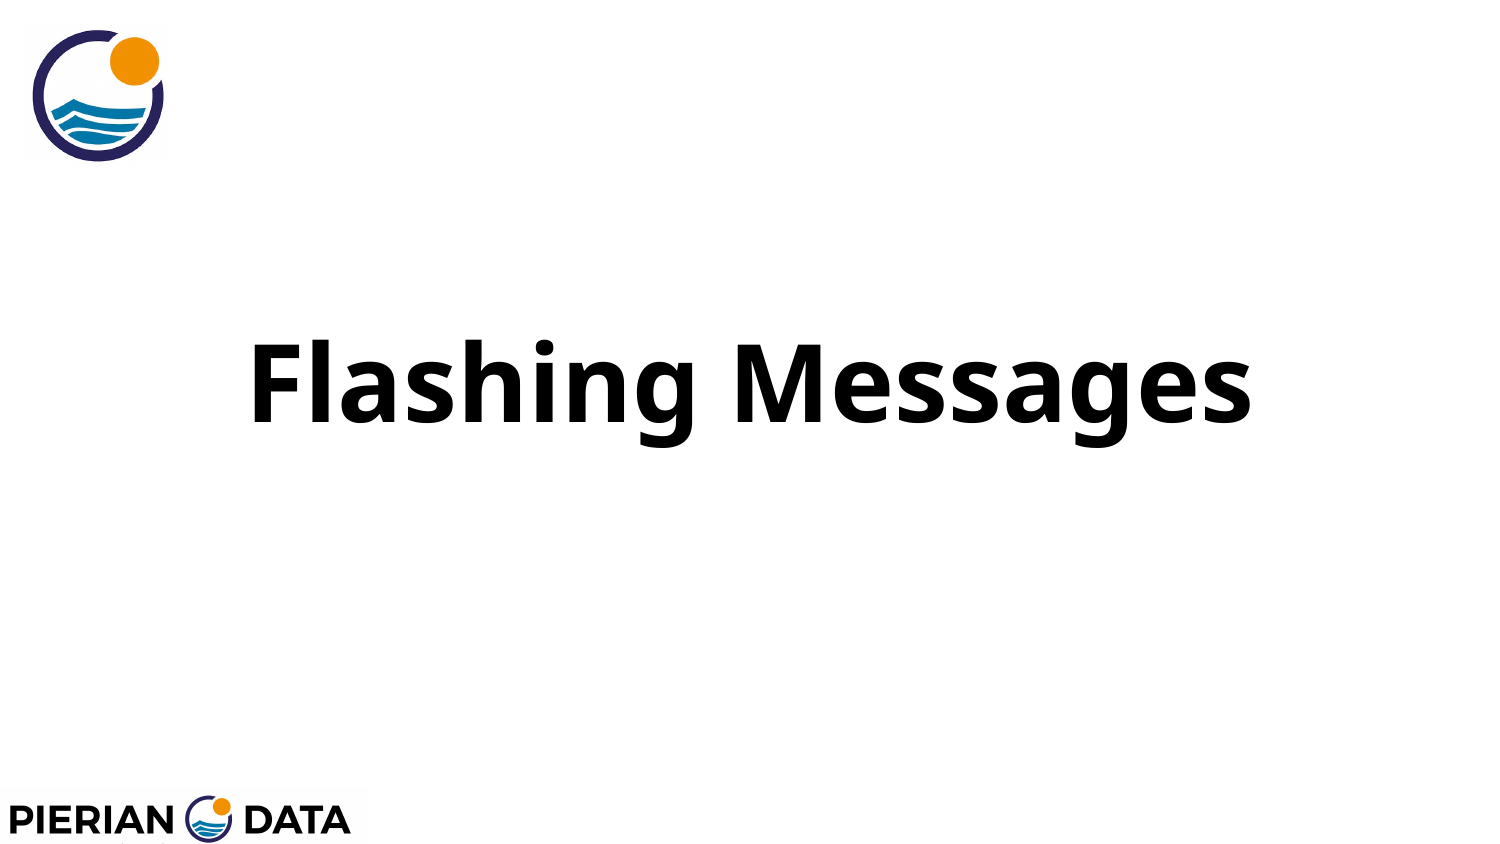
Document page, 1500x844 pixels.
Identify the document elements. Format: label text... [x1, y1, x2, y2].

picture [24, 24, 172, 167]
picture [0, 787, 368, 844]
title Flashing Messages [51, 122, 1449, 459]
